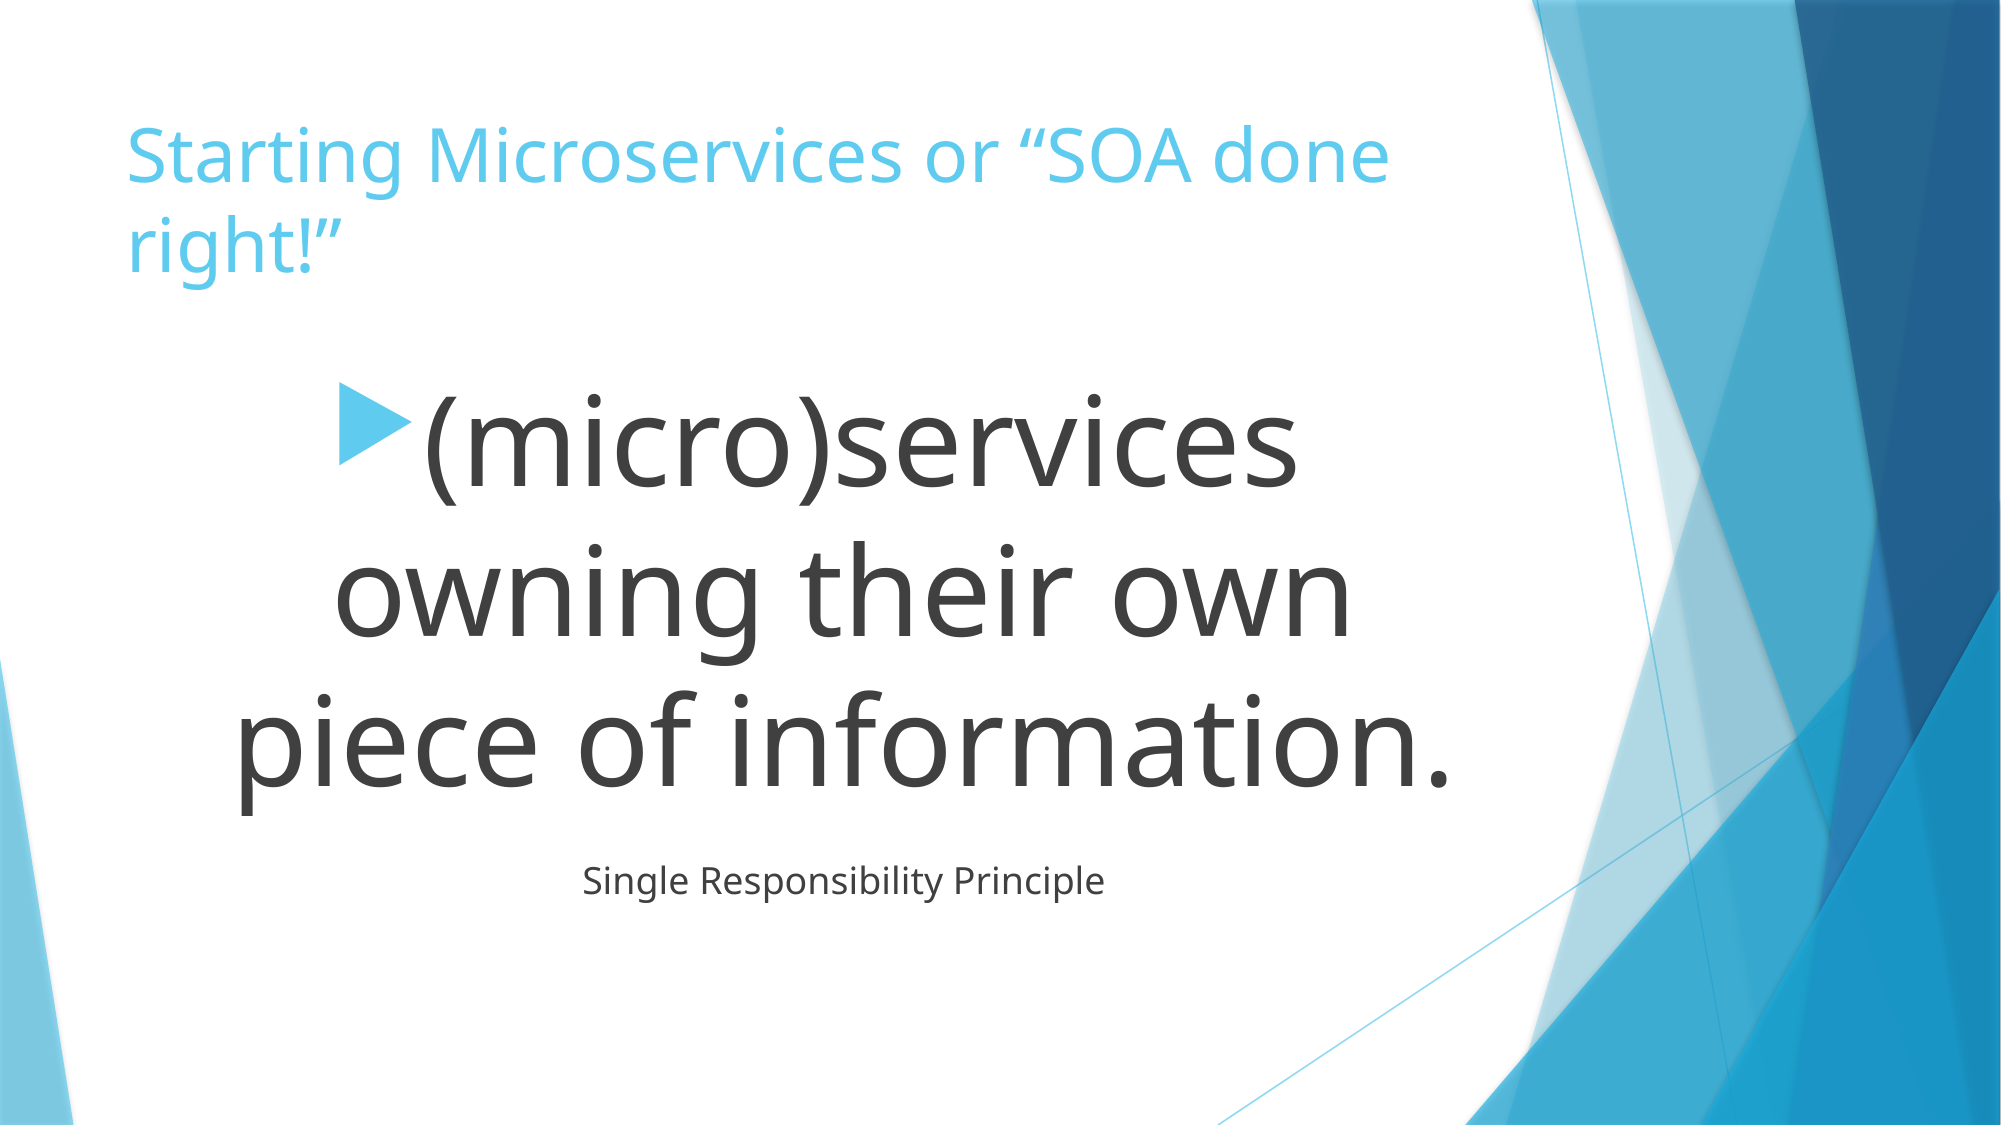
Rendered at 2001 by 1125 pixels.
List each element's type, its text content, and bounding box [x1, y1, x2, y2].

title Starting Microservices or “SOA done right!” [111, 99, 1522, 317]
list (micro)services owning their own piece of information. Single Responsibility Principle [111, 354, 1522, 992]
